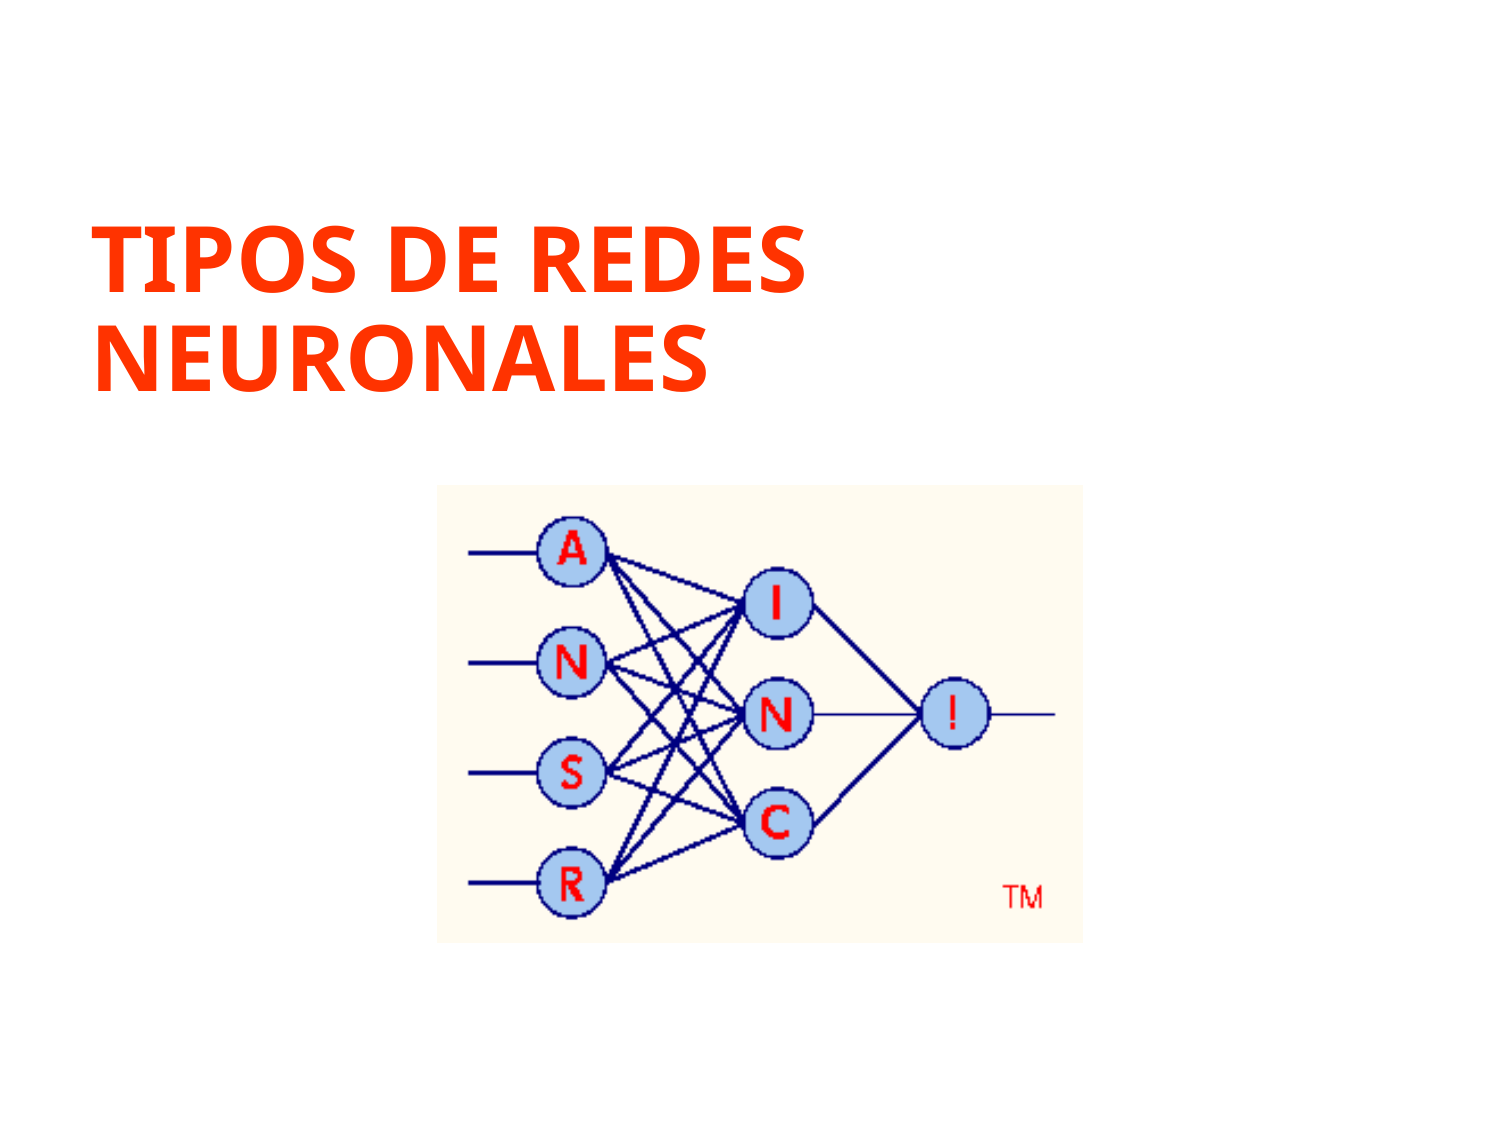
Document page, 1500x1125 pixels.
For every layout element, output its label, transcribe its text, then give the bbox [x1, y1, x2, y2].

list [437, 485, 1083, 943]
title TIPOS DE REDES NEURONALES [75, 194, 1425, 430]
